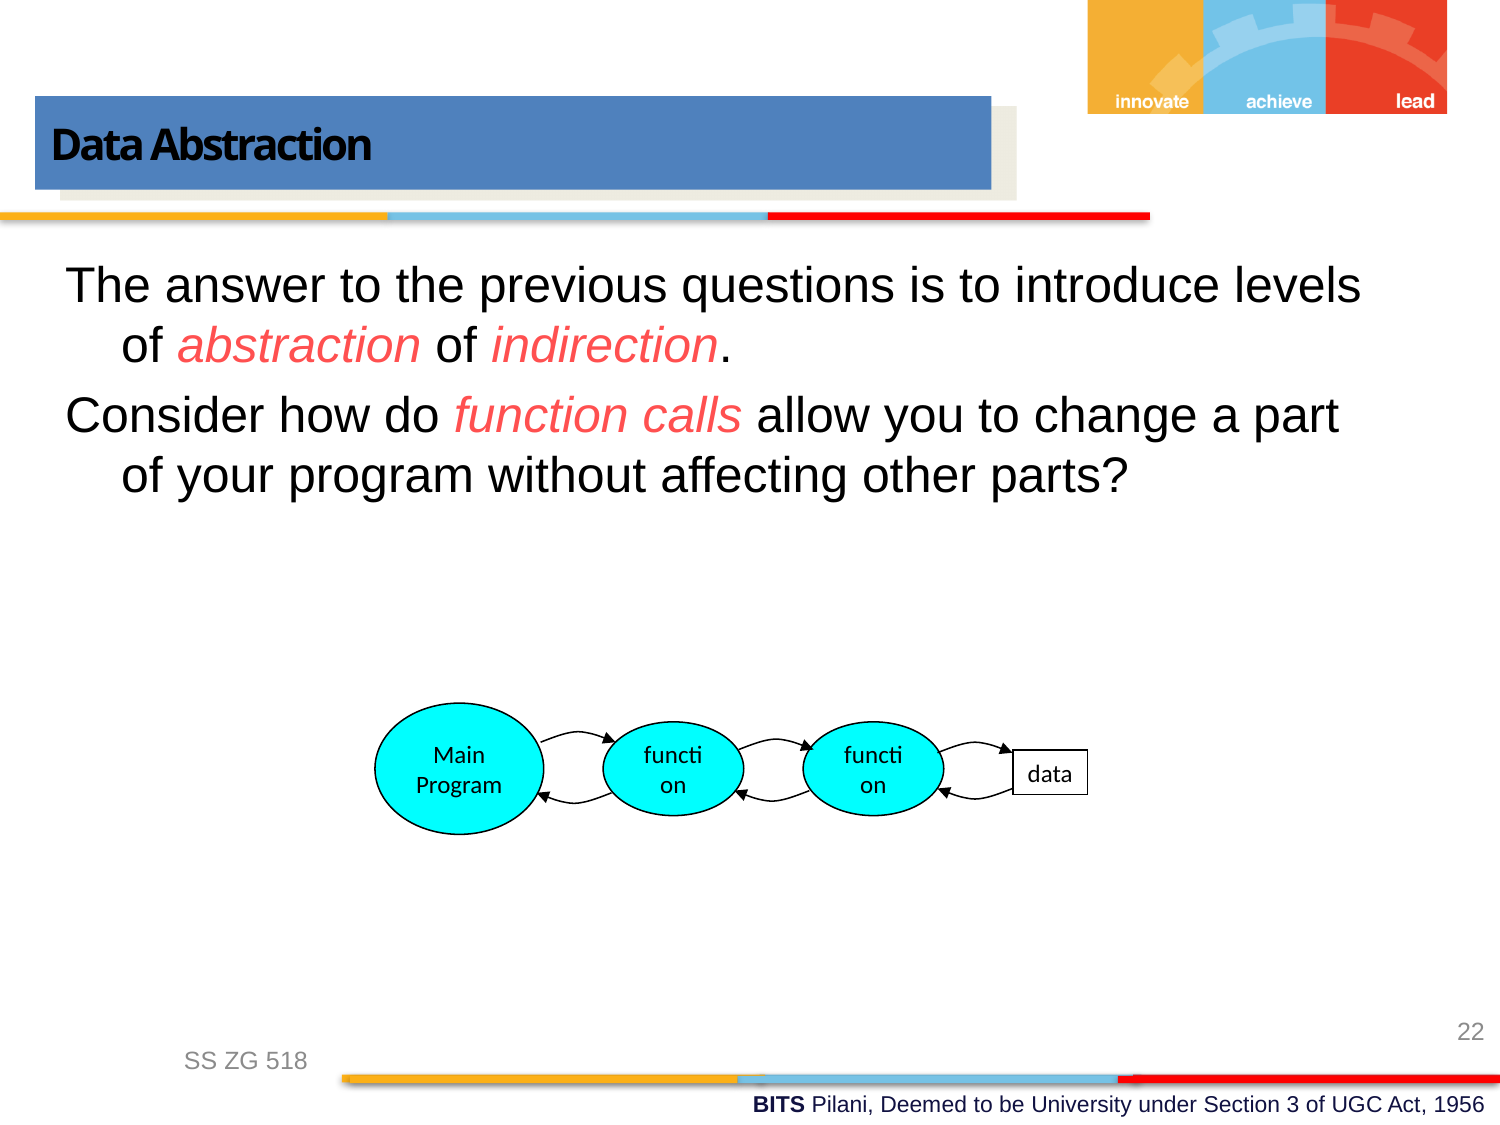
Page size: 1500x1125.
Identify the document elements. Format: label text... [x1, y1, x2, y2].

picture [1087, 0, 1448, 114]
title Data Abstraction [35, 96, 992, 190]
footer SS ZG 518 [8, 1029, 484, 1090]
slide_number 22 [1149, 1000, 1500, 1061]
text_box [374, 702, 1089, 835]
list The answer to the previous questions is to introduce levels of abstraction of indirection. Consider how do function calls allow you to change a part of your program without affecting other parts? [50, 245, 1400, 988]
